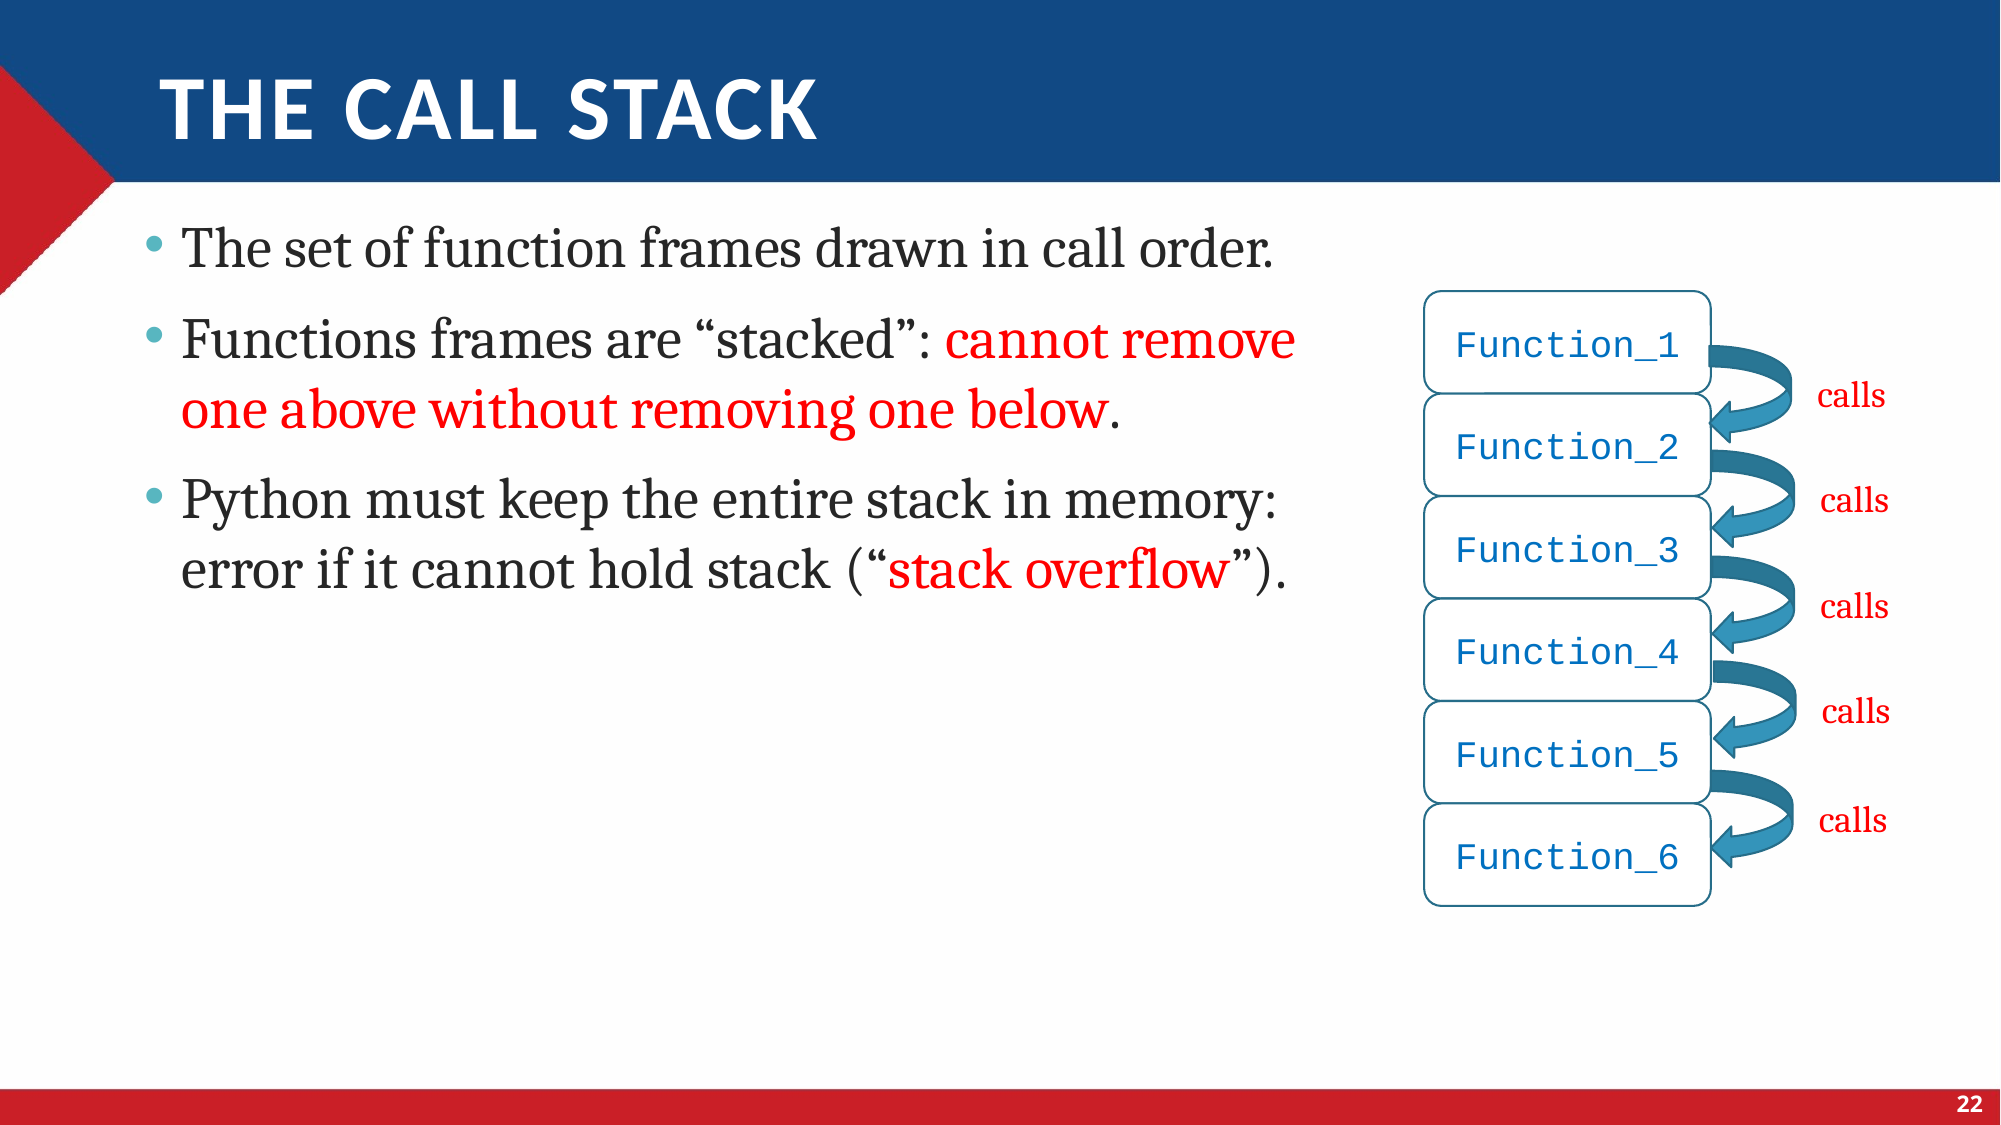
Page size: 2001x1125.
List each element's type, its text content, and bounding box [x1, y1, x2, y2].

text_box Function_1 [1423, 290, 1712, 393]
text_box calls [1804, 787, 1903, 848]
text_box calls [1802, 363, 1902, 423]
list The set of function frames drawn in call order. Functions frames are “stacked”: cannot remove one above without removing one below. Python must keep the entire stack in memory: error if it cannot hold stack (“stack overflow”). [129, 201, 1388, 992]
text_box Function_5 [1423, 699, 1712, 803]
text_box calls [1805, 467, 1905, 528]
text_box Function_3 [1423, 495, 1712, 598]
text_box [1711, 555, 1796, 655]
text_box Function_2 [1423, 392, 1712, 496]
text_box calls [1807, 678, 1906, 739]
text_box [1712, 660, 1797, 759]
text_box [1708, 344, 1793, 444]
slide_number 22 [1939, 1085, 2000, 1125]
text_box Function_6 [1423, 802, 1712, 907]
title The call stack [127, 45, 1890, 176]
text_box Function_4 [1423, 597, 1712, 701]
picture [0, 0, 2001, 1125]
text_box [1709, 769, 1794, 869]
text_box calls [1805, 573, 1905, 634]
text_box [1711, 449, 1796, 549]
